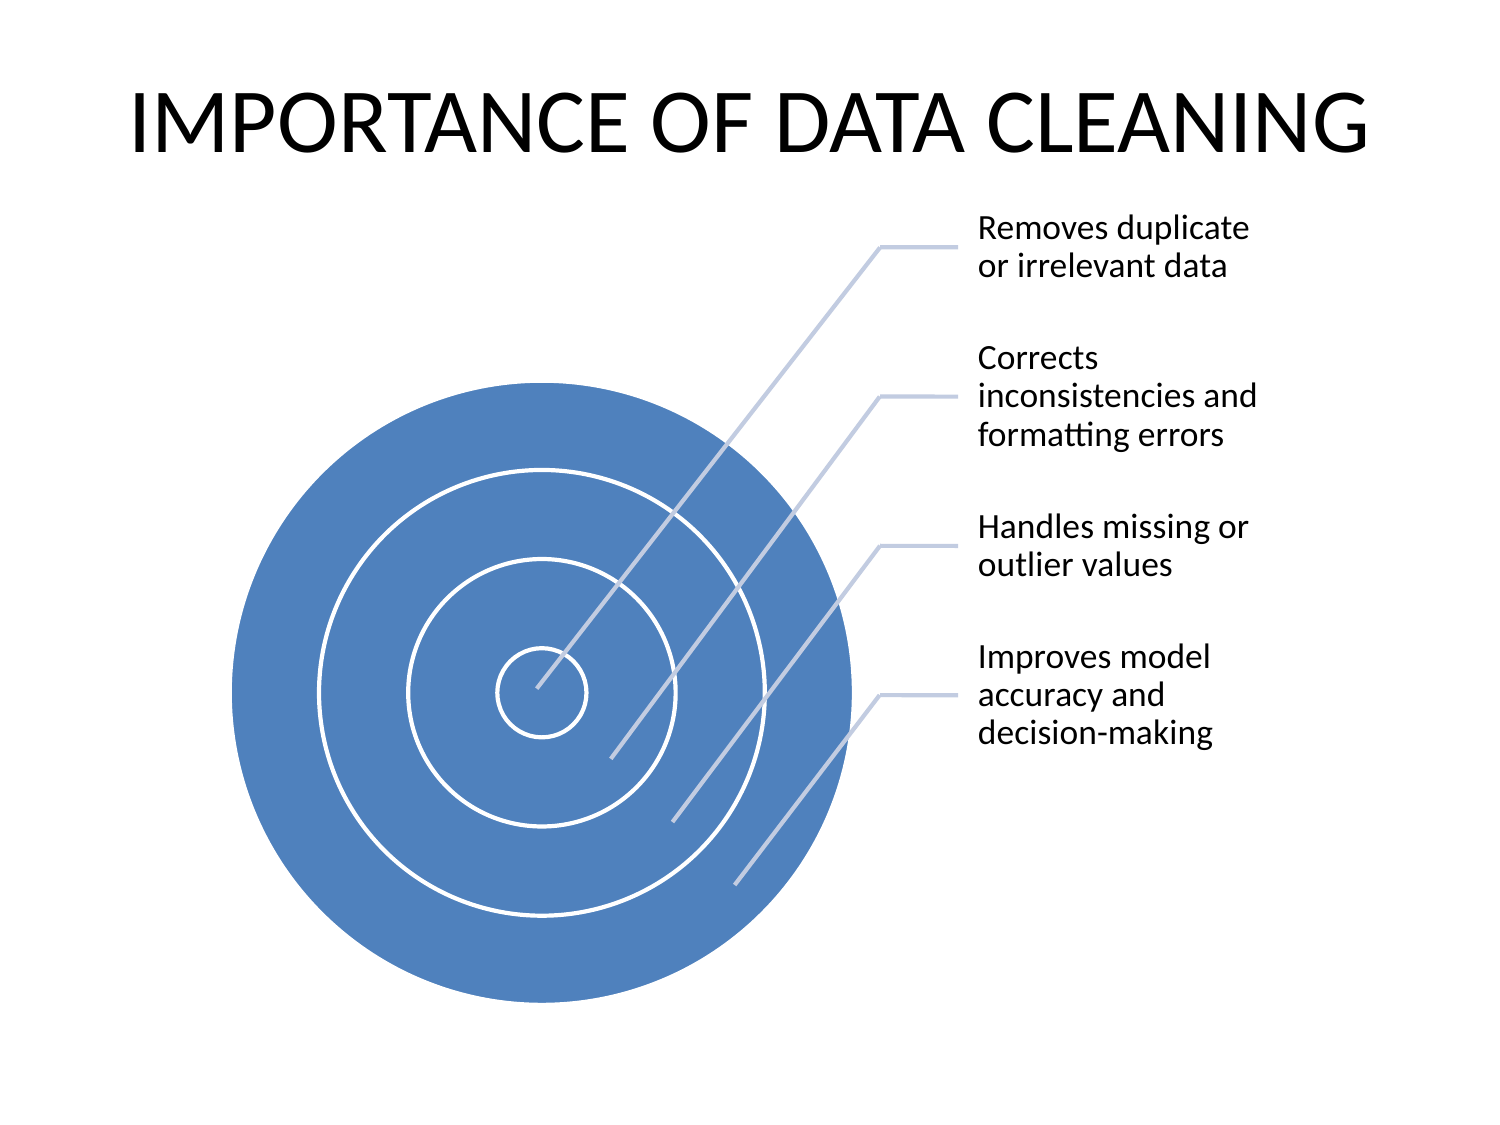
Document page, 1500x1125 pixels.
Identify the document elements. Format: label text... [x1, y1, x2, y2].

title IMPORTANCE OF DATA CLEANING [0, 0, 1500, 172]
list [0, 172, 1500, 1006]
